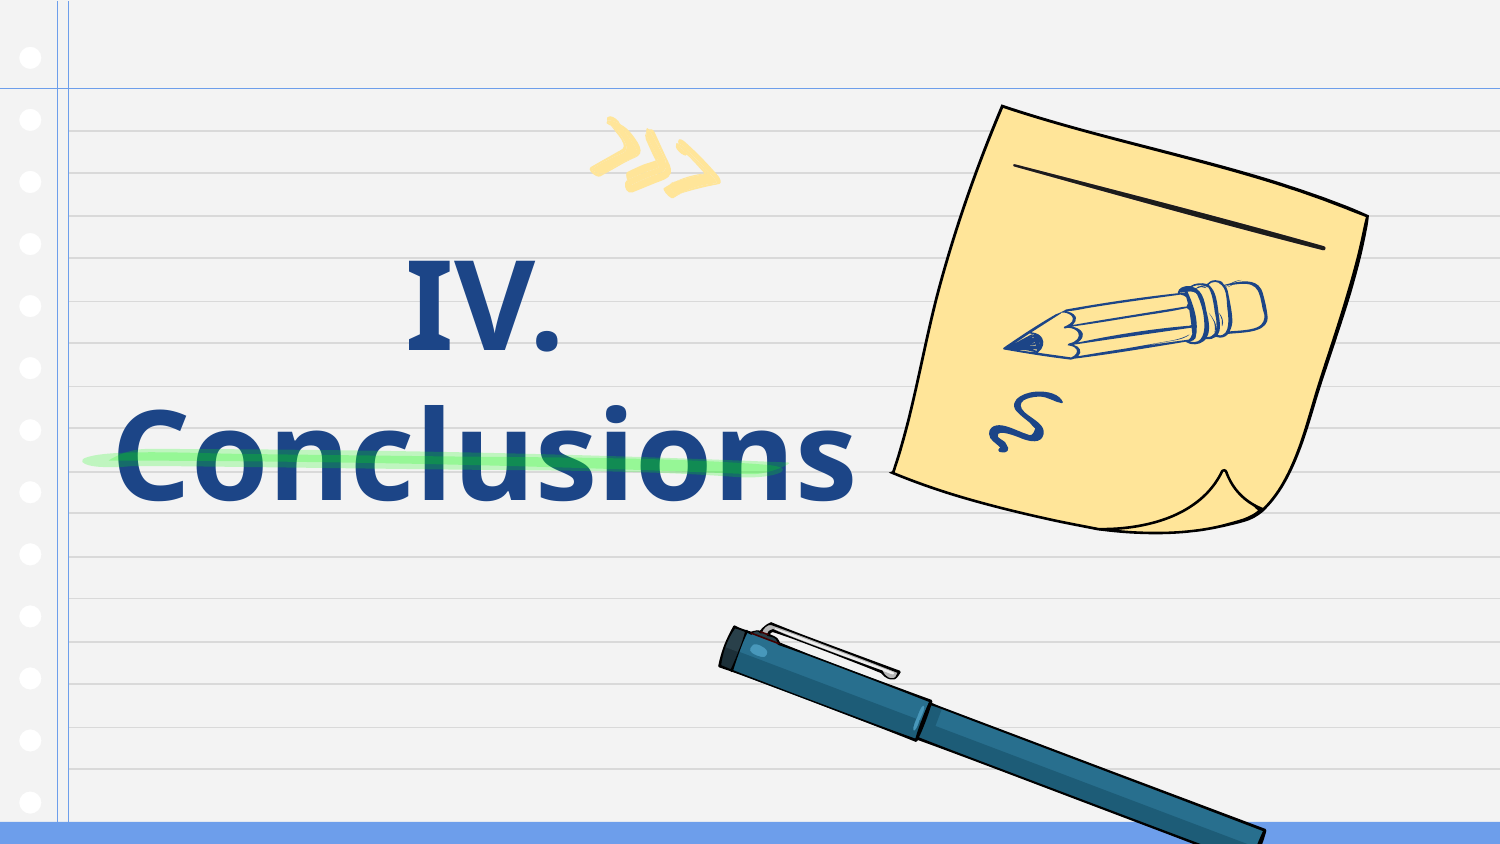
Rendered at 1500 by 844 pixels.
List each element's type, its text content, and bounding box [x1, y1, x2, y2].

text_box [1029, 187, 1219, 510]
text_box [591, 132, 725, 202]
title IV. Conclusions [54, 313, 916, 438]
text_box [926, 140, 1337, 536]
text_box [79, 448, 801, 478]
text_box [708, 667, 1280, 814]
